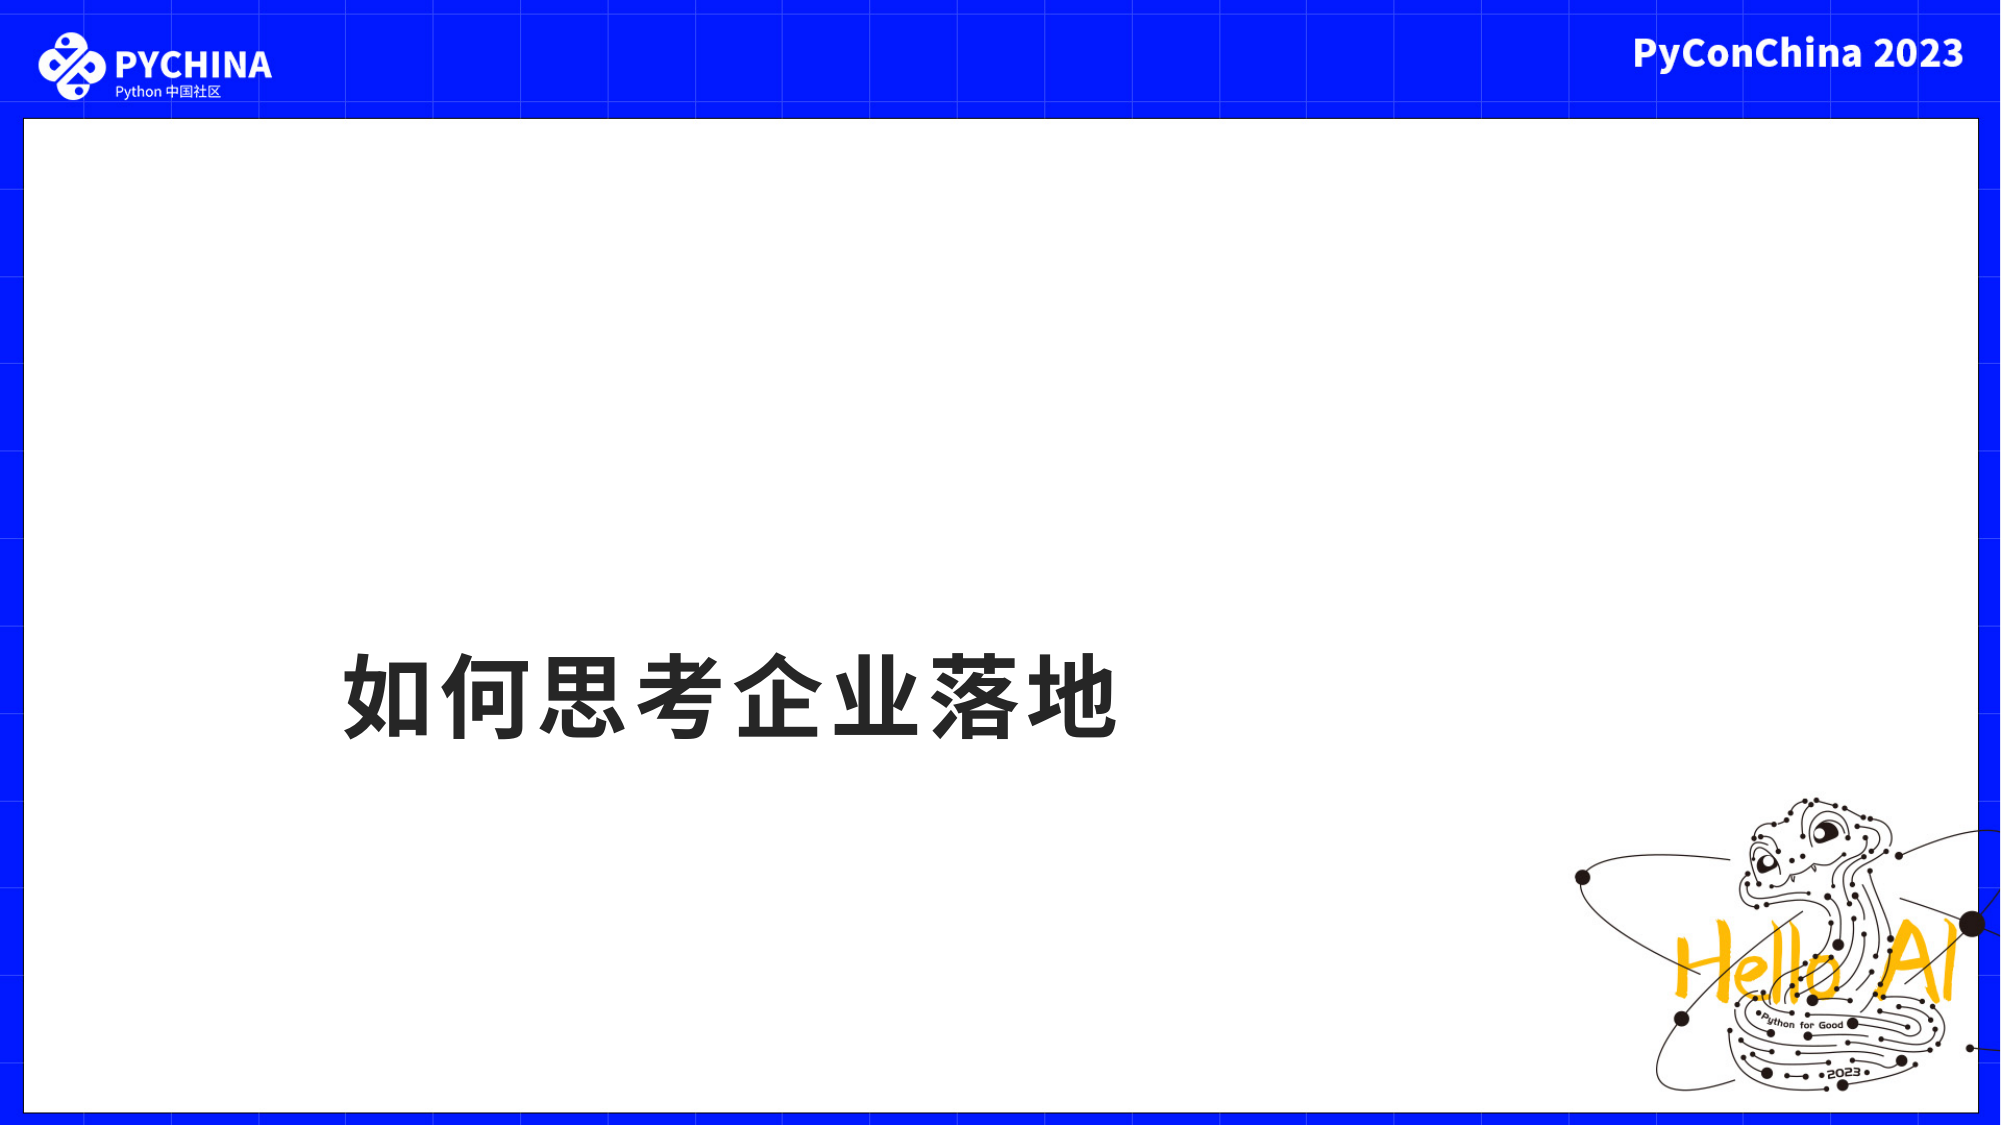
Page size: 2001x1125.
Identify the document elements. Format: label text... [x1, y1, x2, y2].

title 如何思考企业落地 [326, 631, 1601, 758]
picture [0, 0, 2001, 1125]
